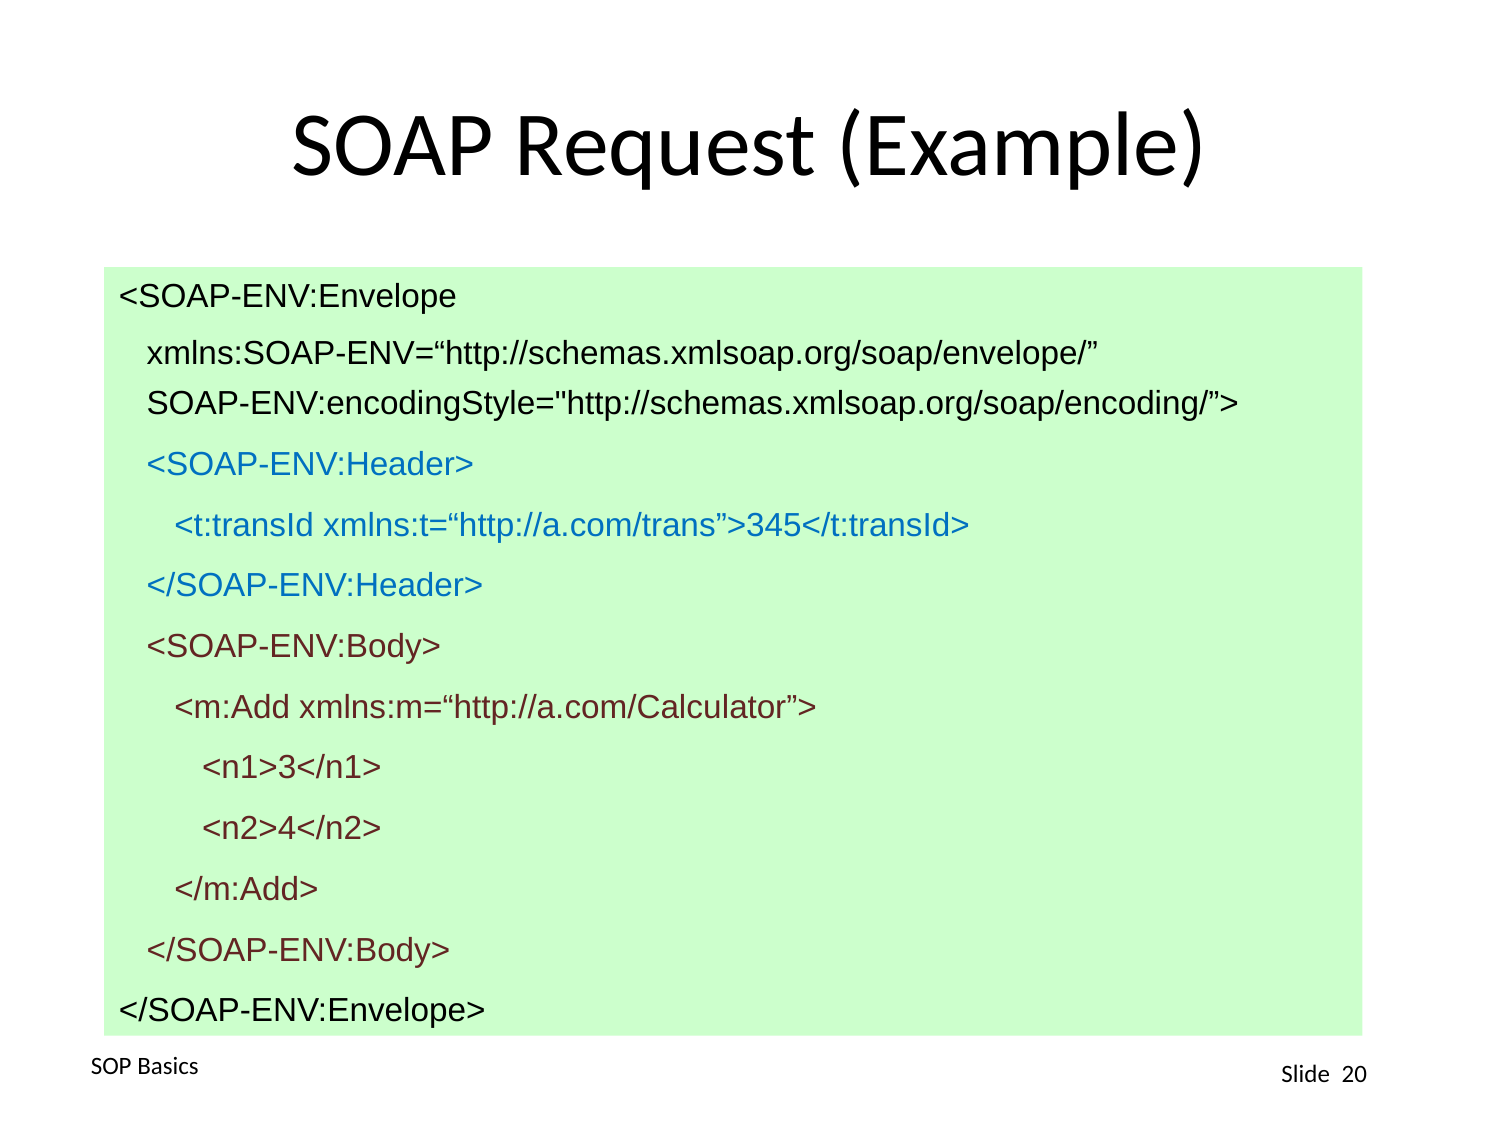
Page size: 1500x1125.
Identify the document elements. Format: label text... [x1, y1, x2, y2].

text_box <SOAP-ENV:Envelope xmlns:SOAP-ENV=“http://schemas.xmlsoap.org/soap/envelope/” SOAP-ENV:encodingStyle="http://schemas.xmlsoap.org/soap/encoding/”> <SOAP-ENV:Header> <t:transId xmlns:t=“http://a.com/trans”>345</t:transId> </SOAP-ENV:Header> <SOAP-ENV:Body> <m:Add xmlns:m=“http://a.com/Calculator”> <n1>3</n1> <n2>4</n2> </m:Add> </SOAP-ENV:Body> </SOAP-ENV:Envelope> [104, 267, 1363, 1036]
title SOAP Request (Example) [75, 45, 1425, 233]
